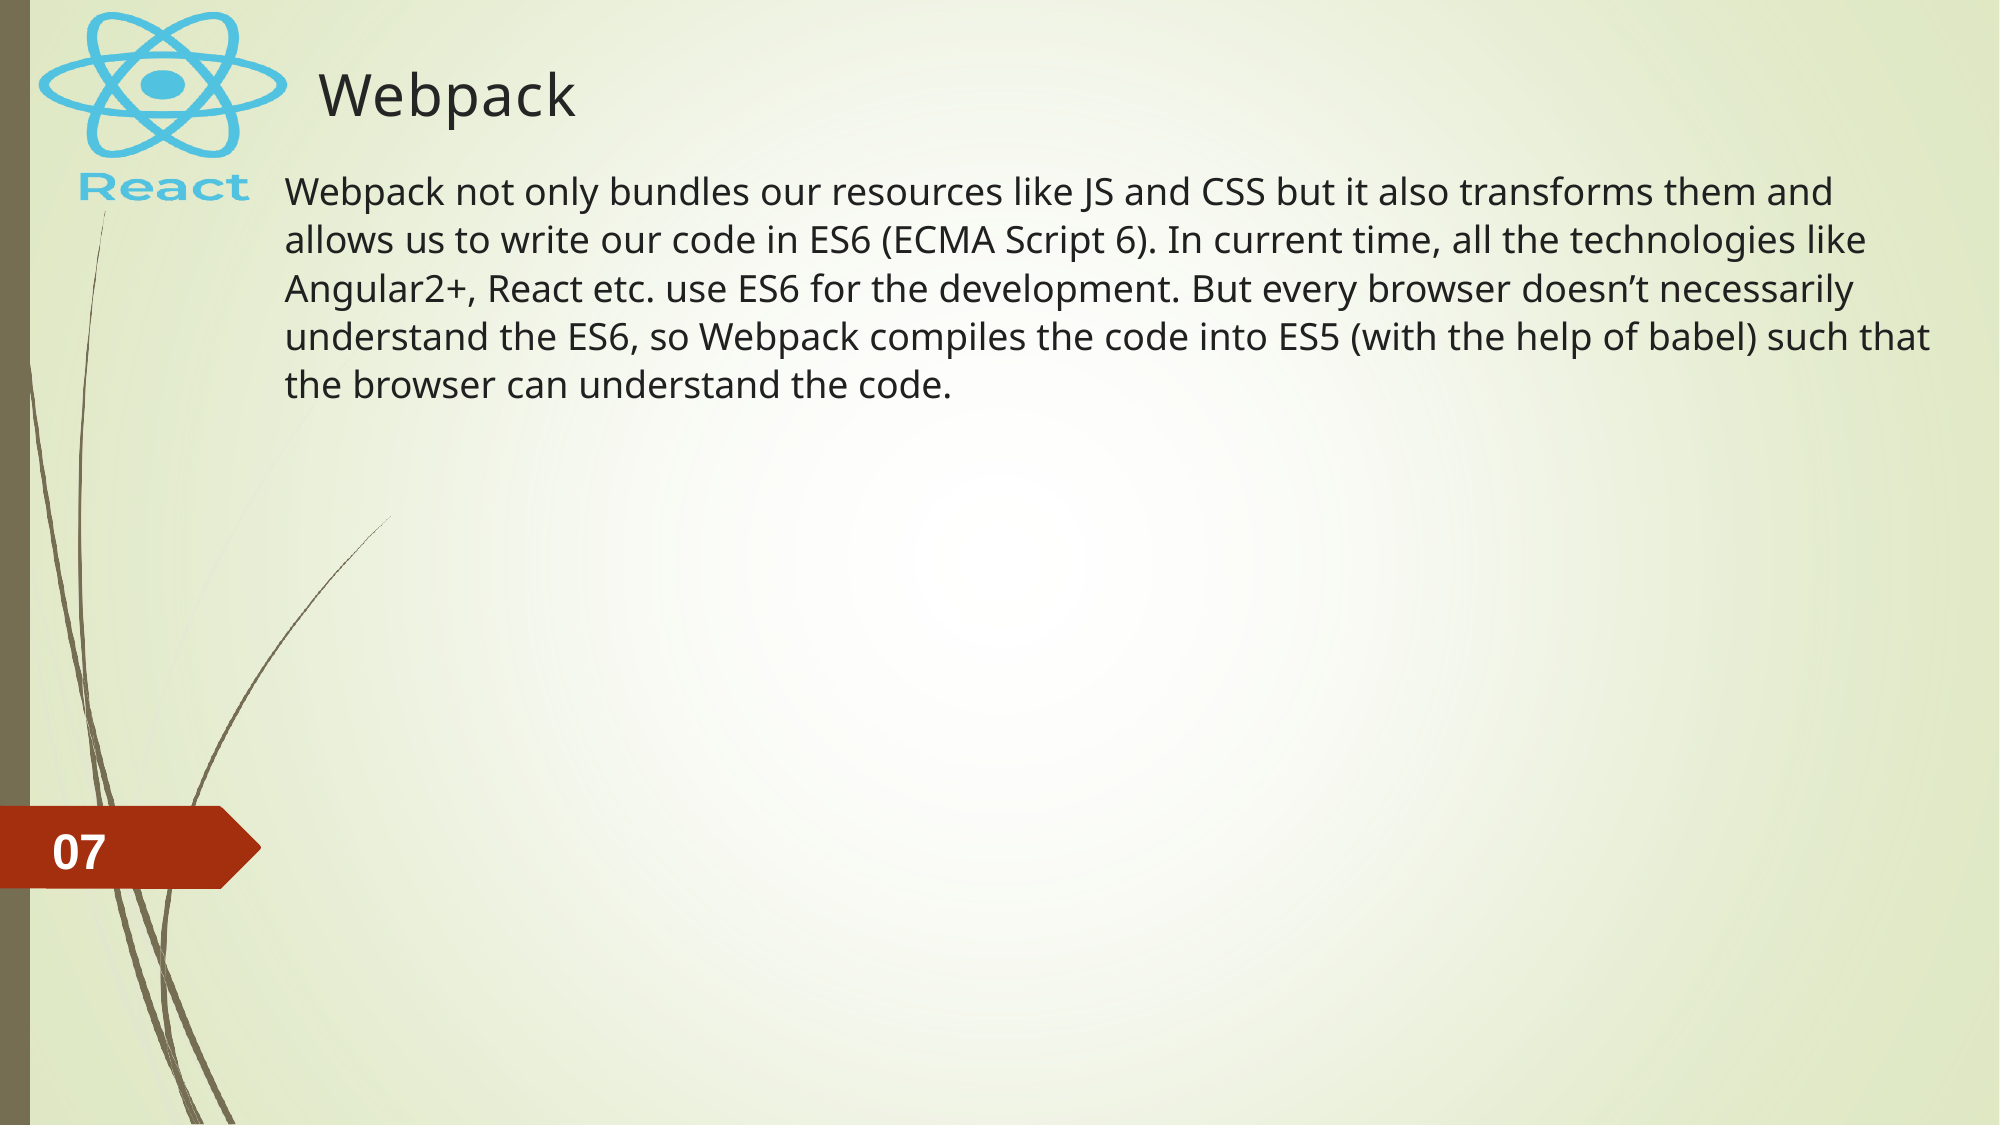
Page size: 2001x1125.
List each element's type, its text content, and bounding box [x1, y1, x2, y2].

picture [0, 0, 2000, 1125]
text_box Webpack not only bundles our resources like JS and CSS but it also transforms them and allows us to write our code in ES6 (ECMA Script 6). In current time, all the technologies like Angular2+, React etc. use ES6 for the development. But every browser doesn’t necessarily understand the ES6, so Webpack compiles the code into ES5 (with the help of babel) such that the browser can understand the code. [282, 163, 1936, 406]
text_box [0, 805, 261, 889]
text_box 07 [50, 817, 111, 880]
title Webpack [330, 41, 1473, 163]
